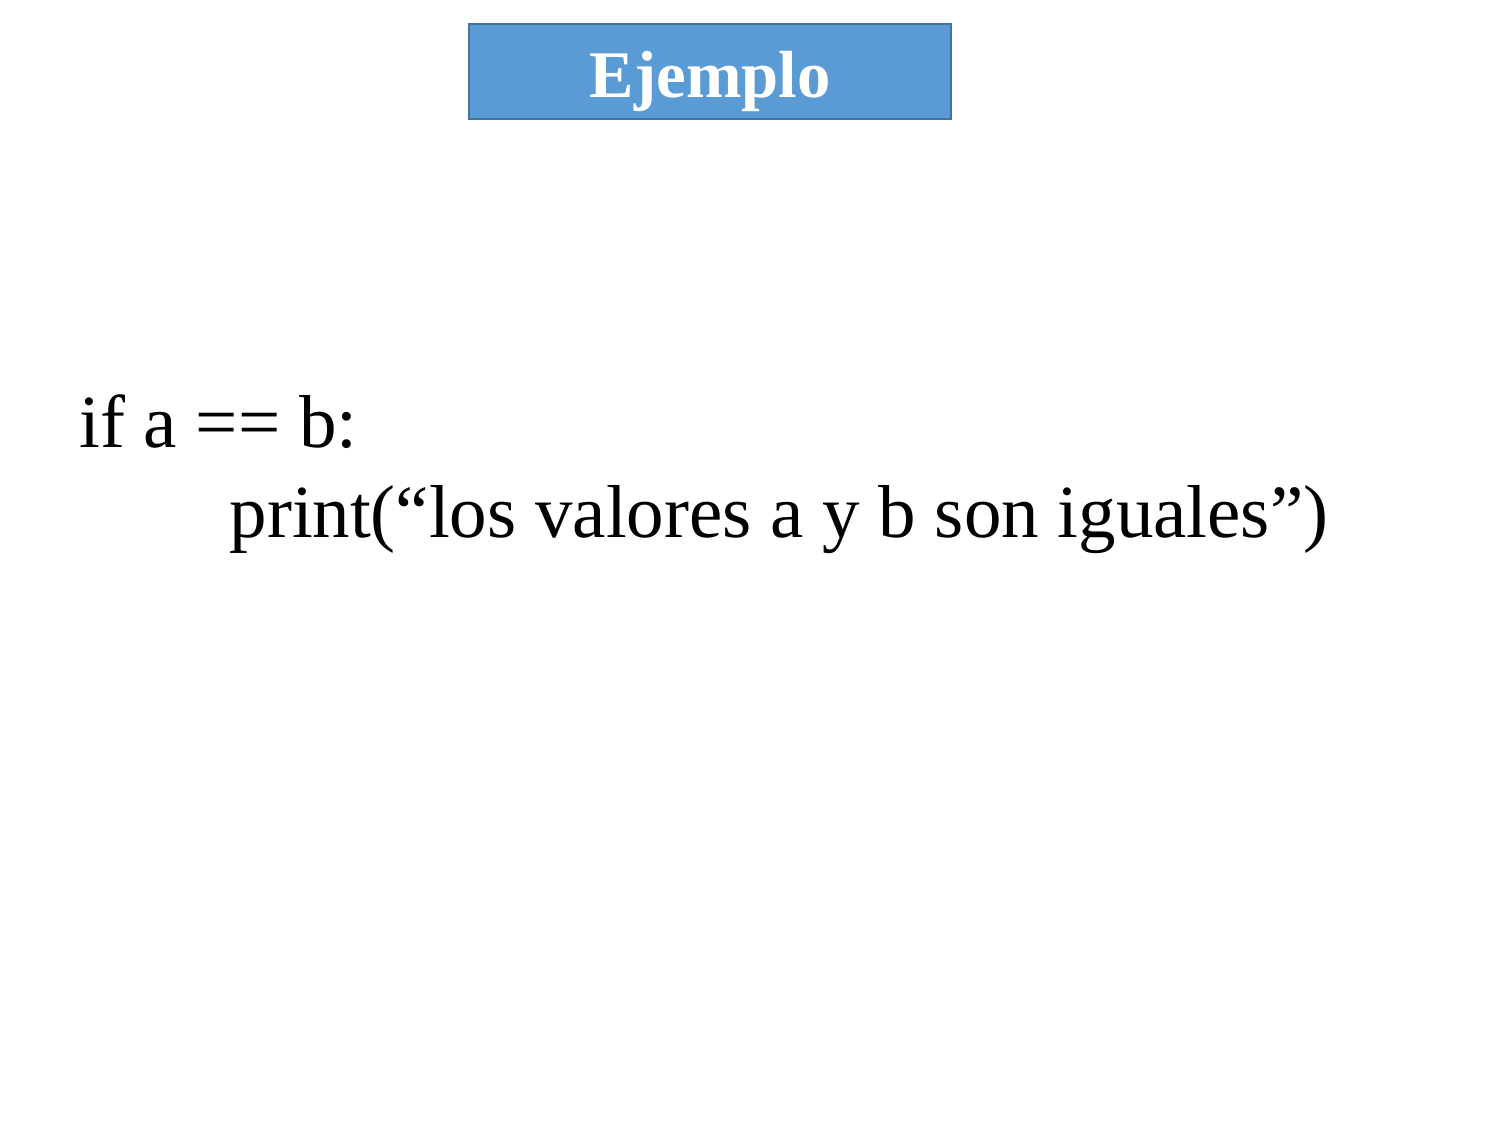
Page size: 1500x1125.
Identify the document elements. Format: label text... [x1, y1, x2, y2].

text_box Ejemplo [468, 23, 952, 120]
text_box if a == b: print(“los valores a y b son iguales”) [64, 265, 1465, 560]
